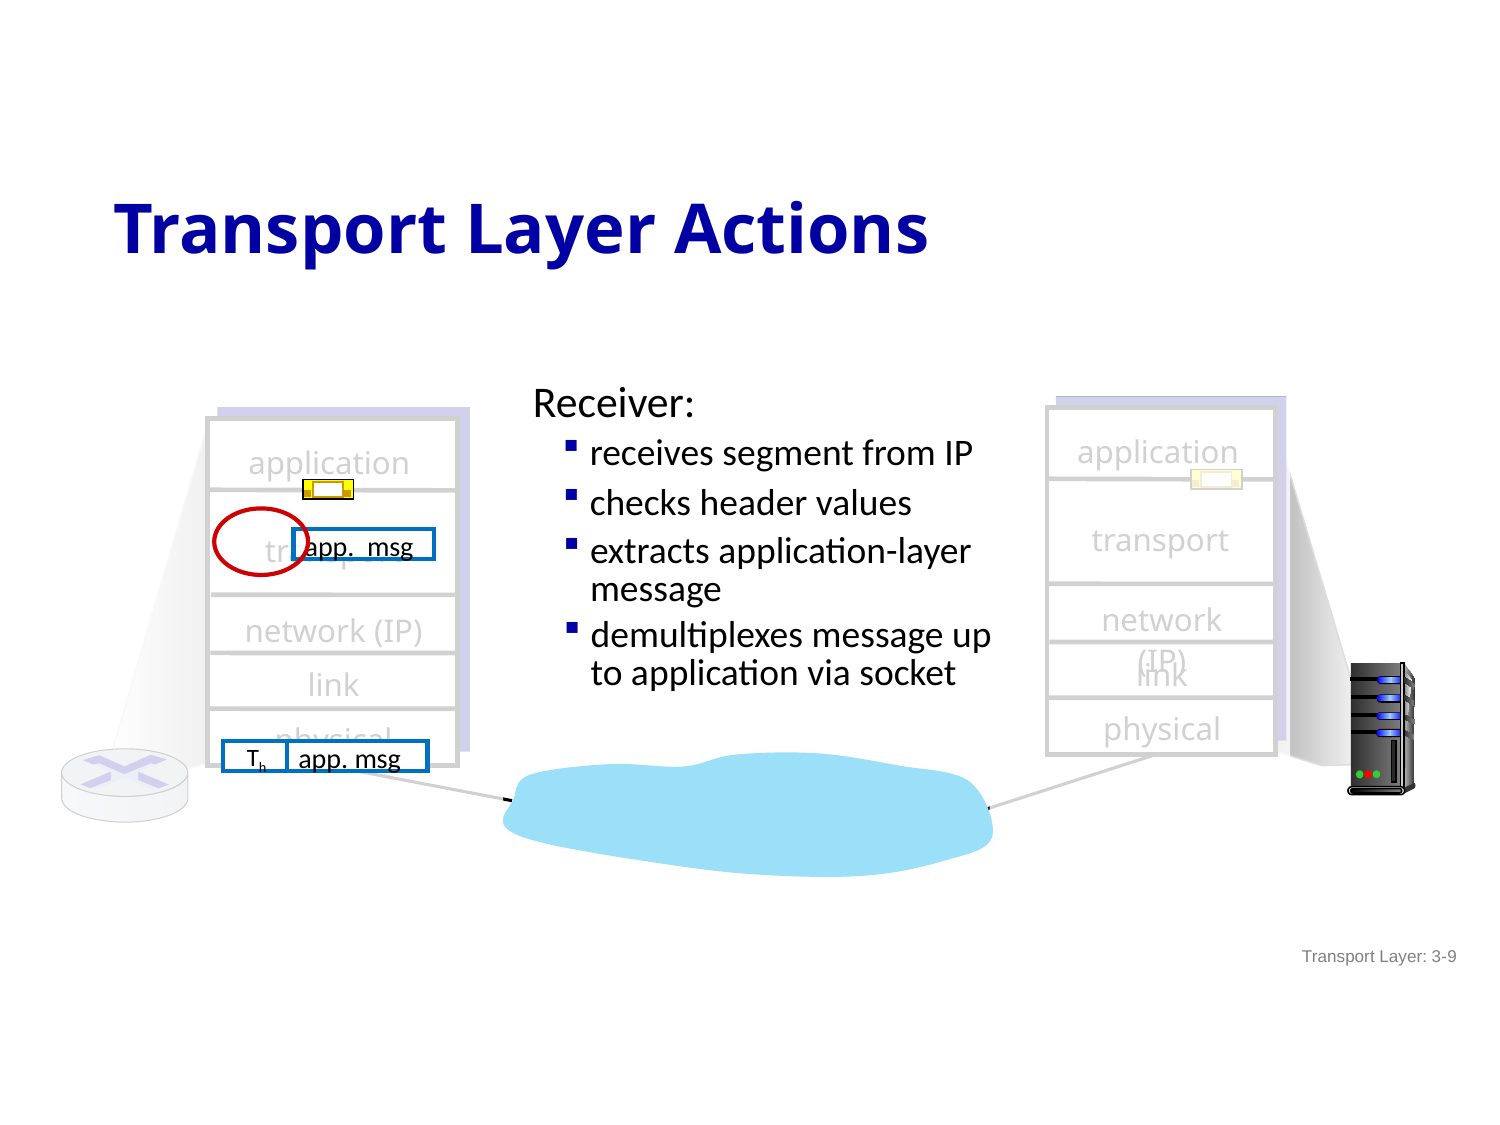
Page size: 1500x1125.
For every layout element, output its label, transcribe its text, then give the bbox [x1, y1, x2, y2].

text_box [1291, 477, 1347, 766]
text_box checks header values [539, 481, 1011, 530]
slide_number Transport Layer: 3-9 [1134, 933, 1472, 979]
title Transport Layer Actions [98, 176, 1464, 287]
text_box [1047, 396, 1287, 756]
text_box extracts application-layer message [540, 530, 1011, 609]
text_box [61, 748, 188, 823]
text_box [207, 407, 470, 767]
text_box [1190, 469, 1242, 490]
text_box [214, 732, 439, 783]
text_box [988, 395, 1291, 812]
text_box demultiplexes message up to application via socket [540, 609, 1012, 701]
text_box receives segment from IP [539, 420, 1011, 481]
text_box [289, 520, 445, 570]
text_box [51, 286, 504, 837]
text_box Receiver: [518, 365, 998, 471]
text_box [317, 751, 1163, 879]
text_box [302, 479, 354, 500]
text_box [1347, 663, 1416, 795]
